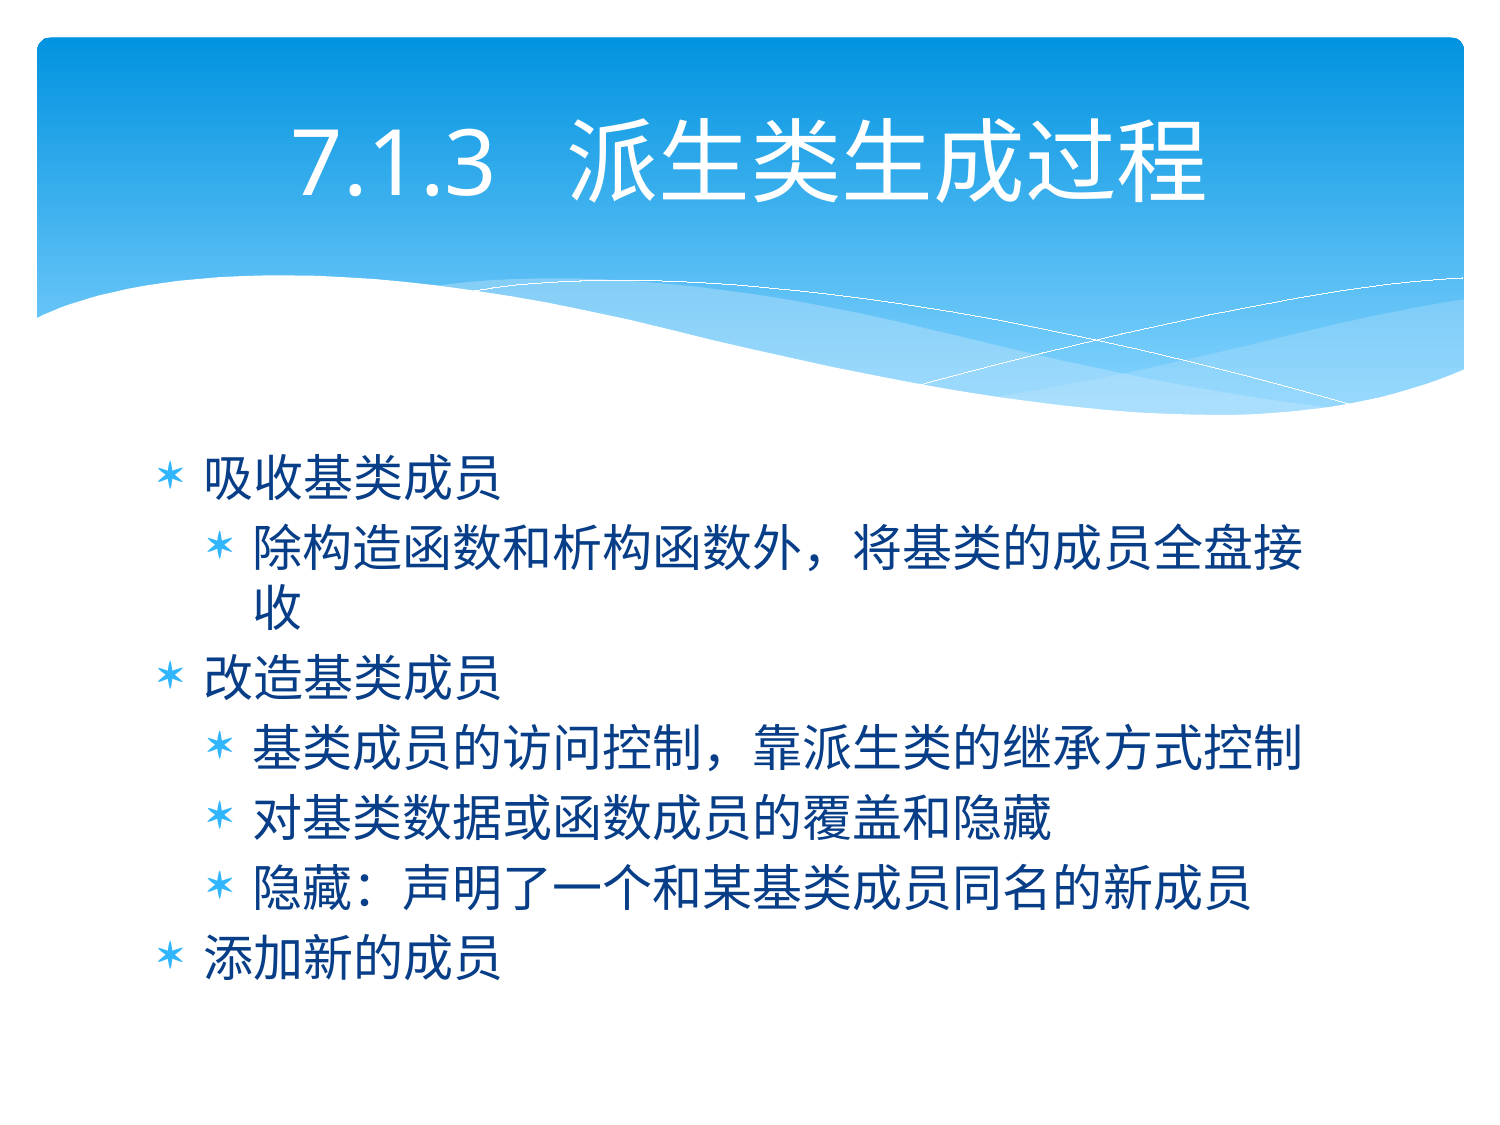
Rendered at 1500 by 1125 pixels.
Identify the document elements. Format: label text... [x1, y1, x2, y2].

list 吸收基类成员 除构造函数和析构函数外，将基类的成员全盘接收 改造基类成员 基类成员的访问控制，靠派生类的继承方式控制 对基类数据或函数成员的覆盖和隐藏 隐藏：声明了一个和某基类成员同名的新成员 添加新的成员 [143, 438, 1359, 1005]
title 7.1.3 派生类生成过程 [75, 55, 1425, 261]
